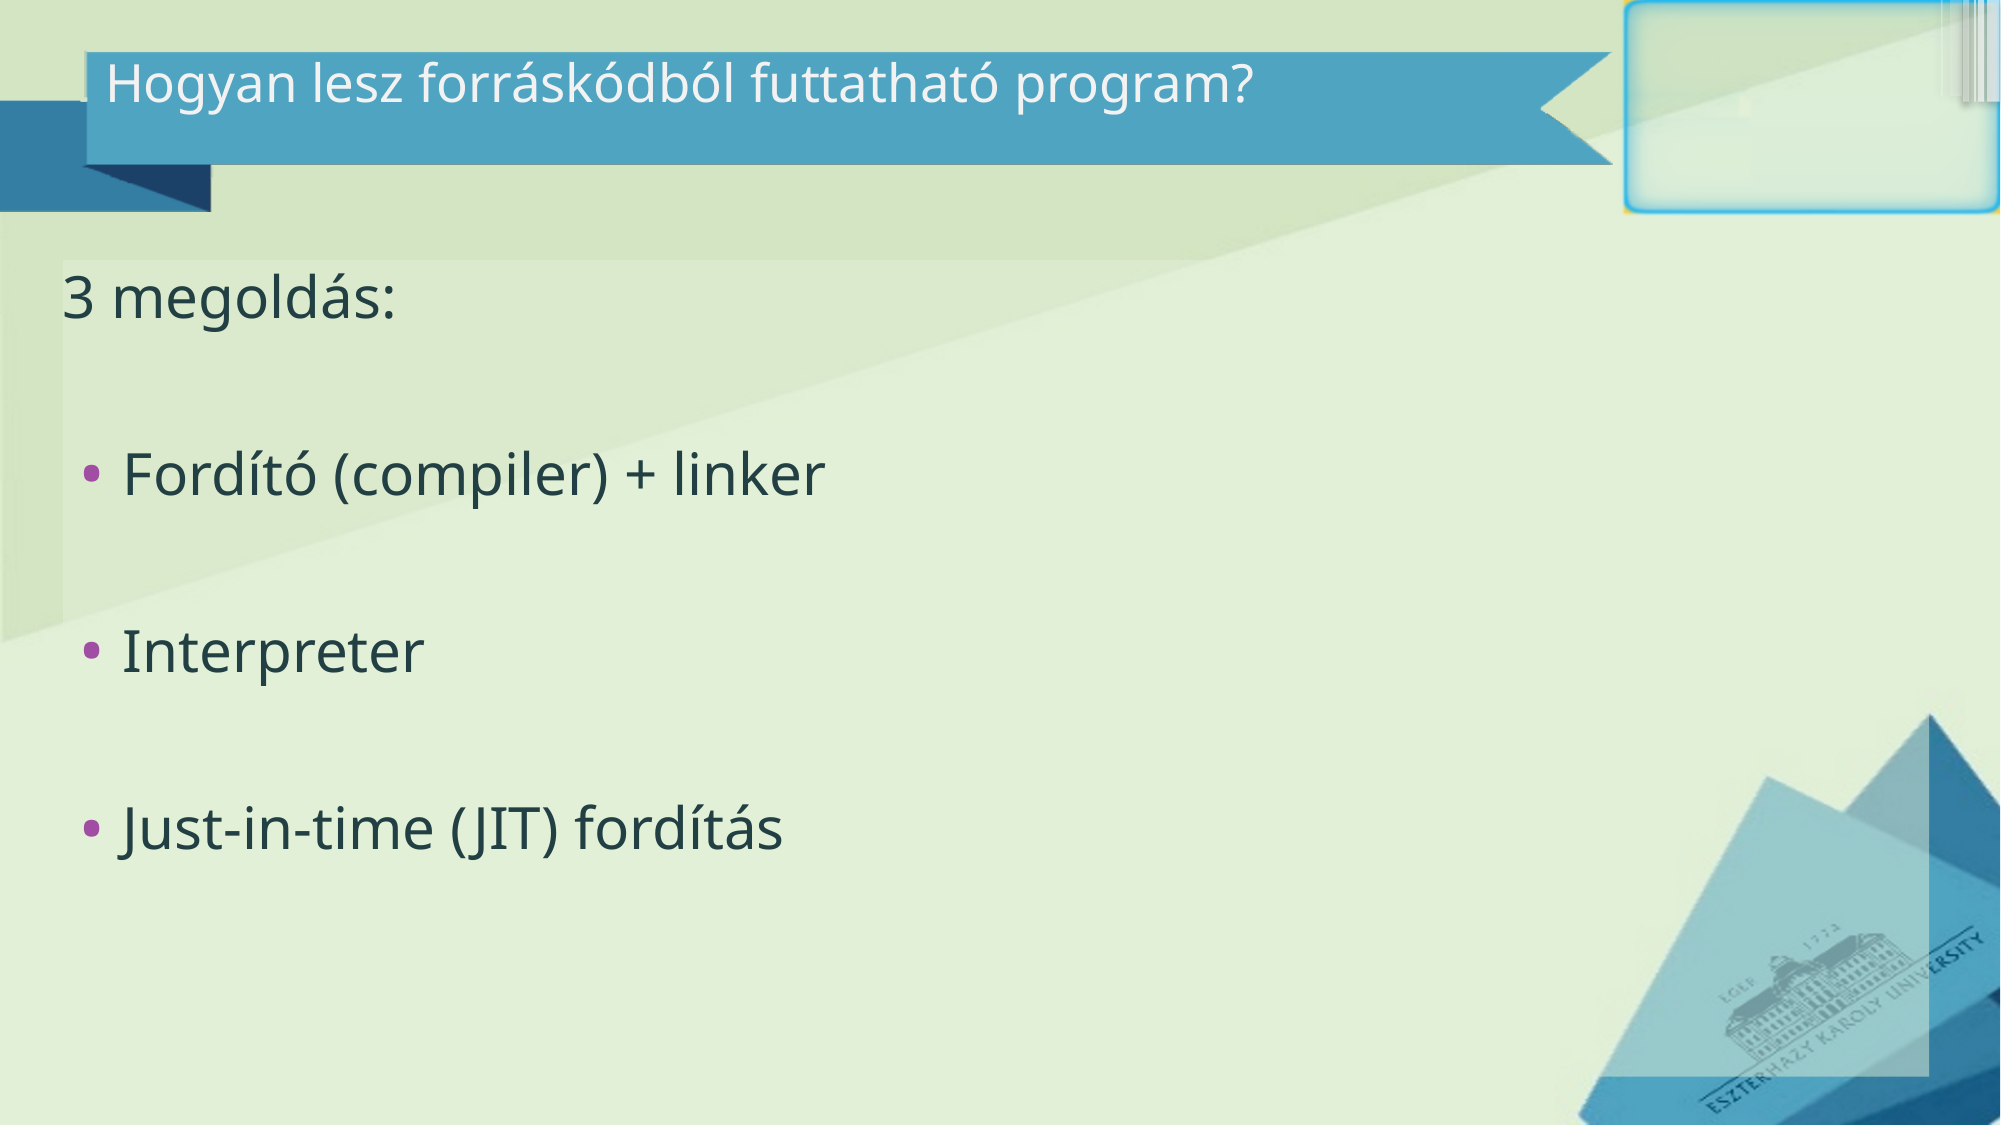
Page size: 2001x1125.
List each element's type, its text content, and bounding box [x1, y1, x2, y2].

picture [0, 0, 2001, 1125]
list 3 megoldás: Fordító (compiler) + linker Interpreter Just-in-time (JIT) fordítás [63, 259, 1930, 1077]
title Hogyan lesz forráskódból futtatható program? [0, 50, 1617, 212]
